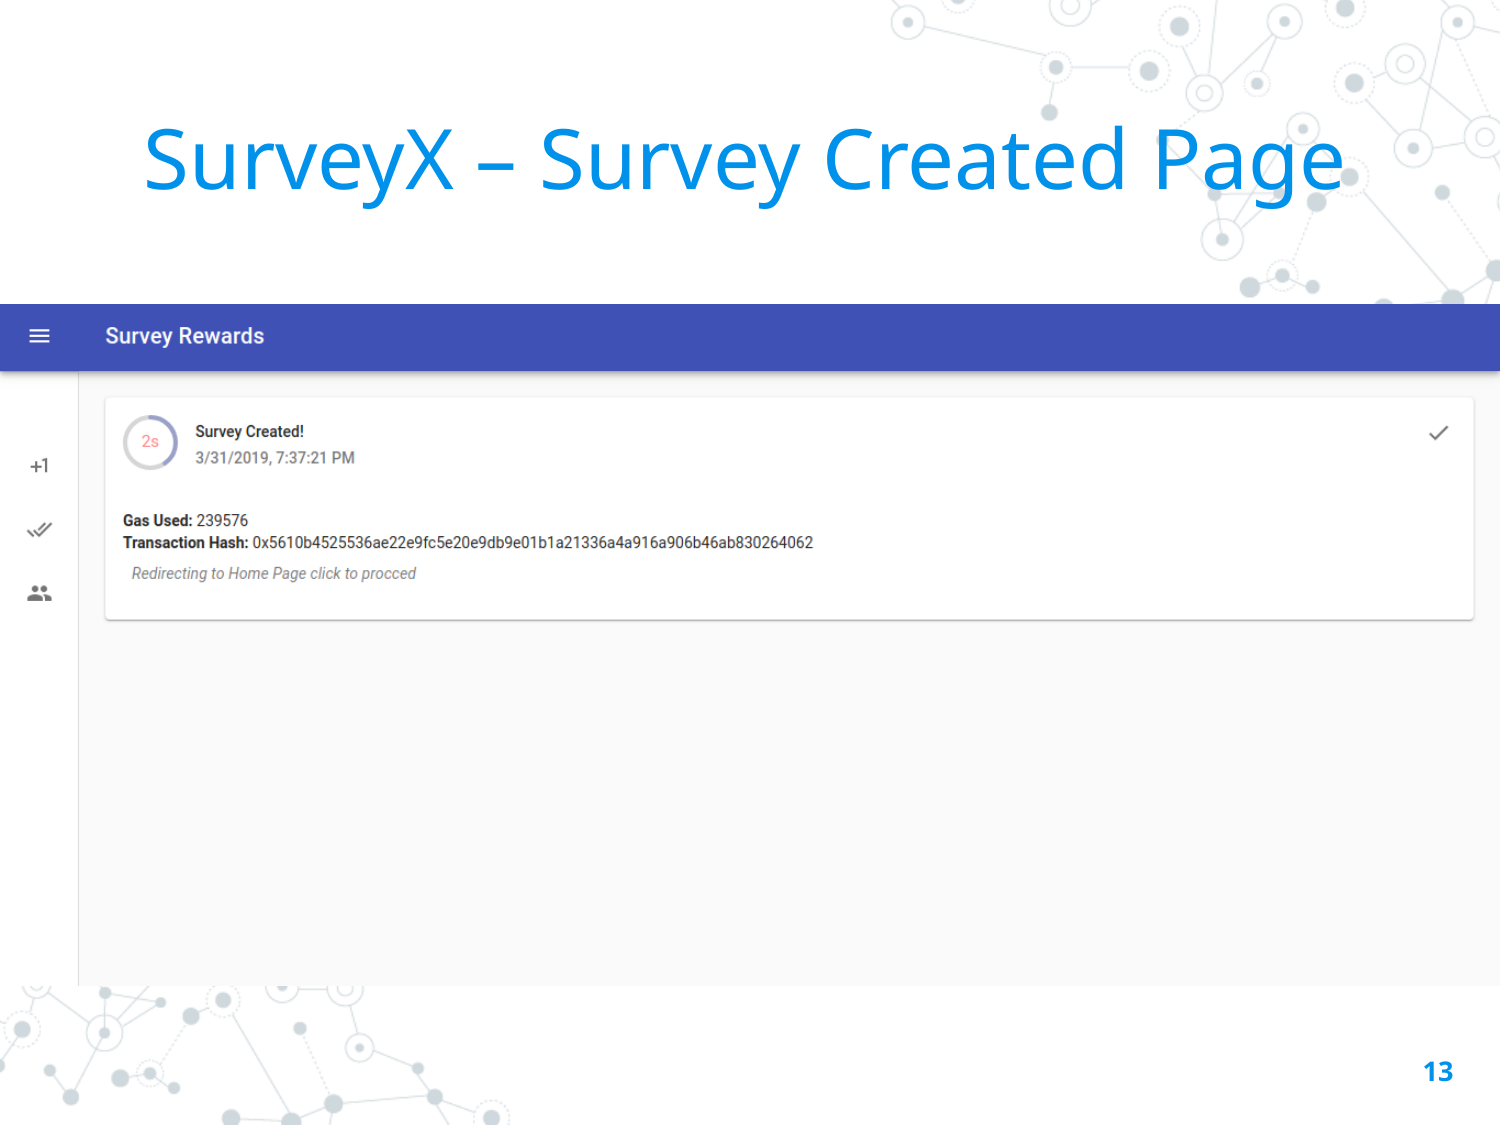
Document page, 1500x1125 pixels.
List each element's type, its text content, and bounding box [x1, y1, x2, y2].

slide_number 13 [1378, 1038, 1469, 1125]
picture [0, 0, 1500, 1125]
title SurveyX – Survey Created Page [128, 67, 1372, 222]
